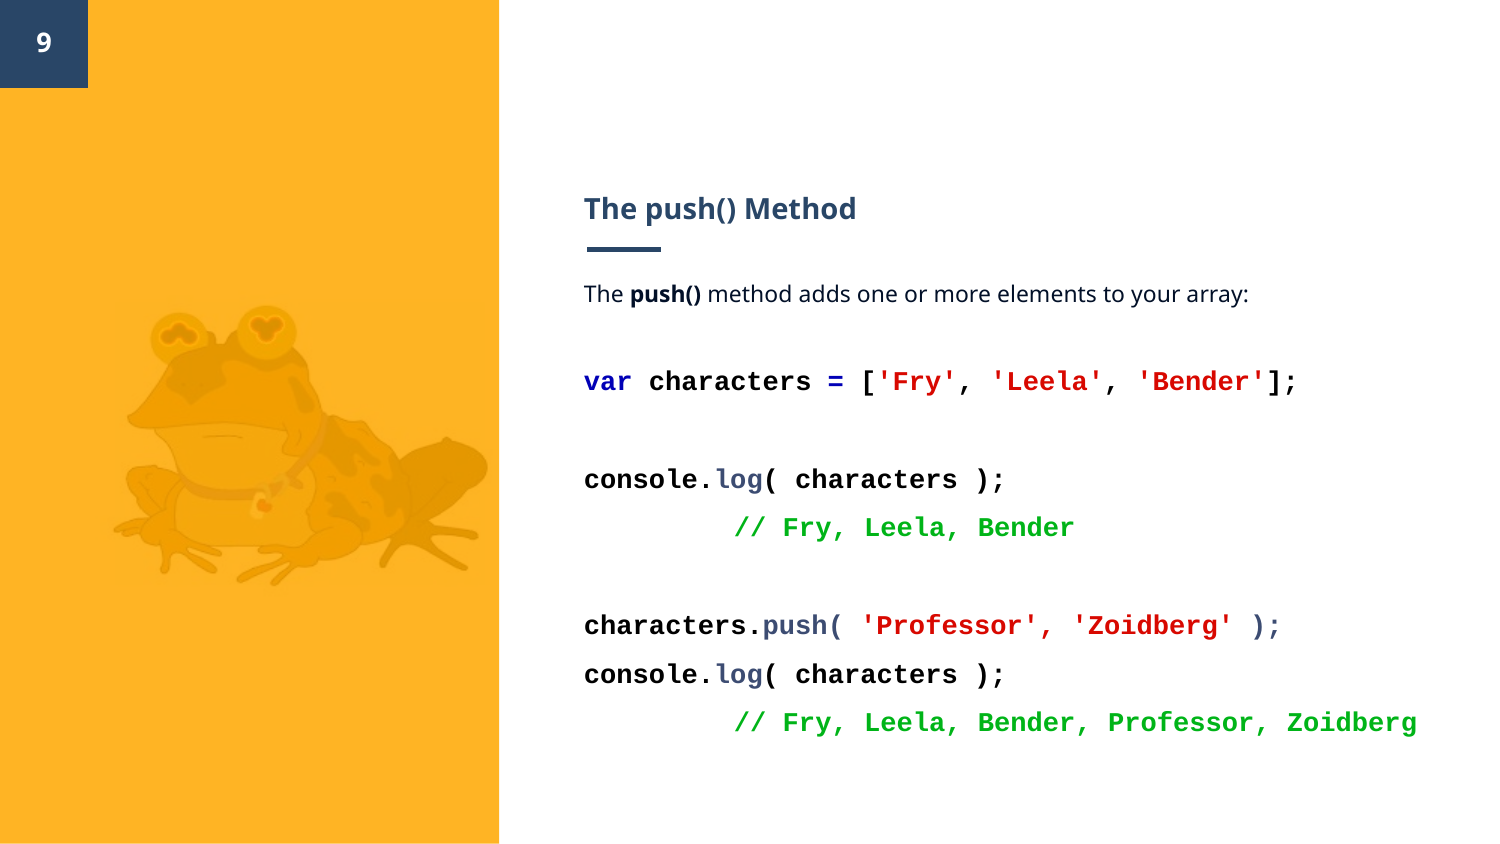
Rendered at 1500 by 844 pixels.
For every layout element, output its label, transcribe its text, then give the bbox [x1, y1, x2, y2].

title The push() Method [568, 130, 1426, 241]
slide_number ‹#› [0, 0, 89, 88]
list The push() method adds one or more elements to your array: var characters = ['Fry', 'Leela', 'Bender']; console.log( characters ); // Fry, Leela, Bender characters.push( 'Professor', 'Zoidberg' ); console.log( characters ); // Fry, Leela, Bender, Professor, Zoidberg [568, 264, 1495, 405]
